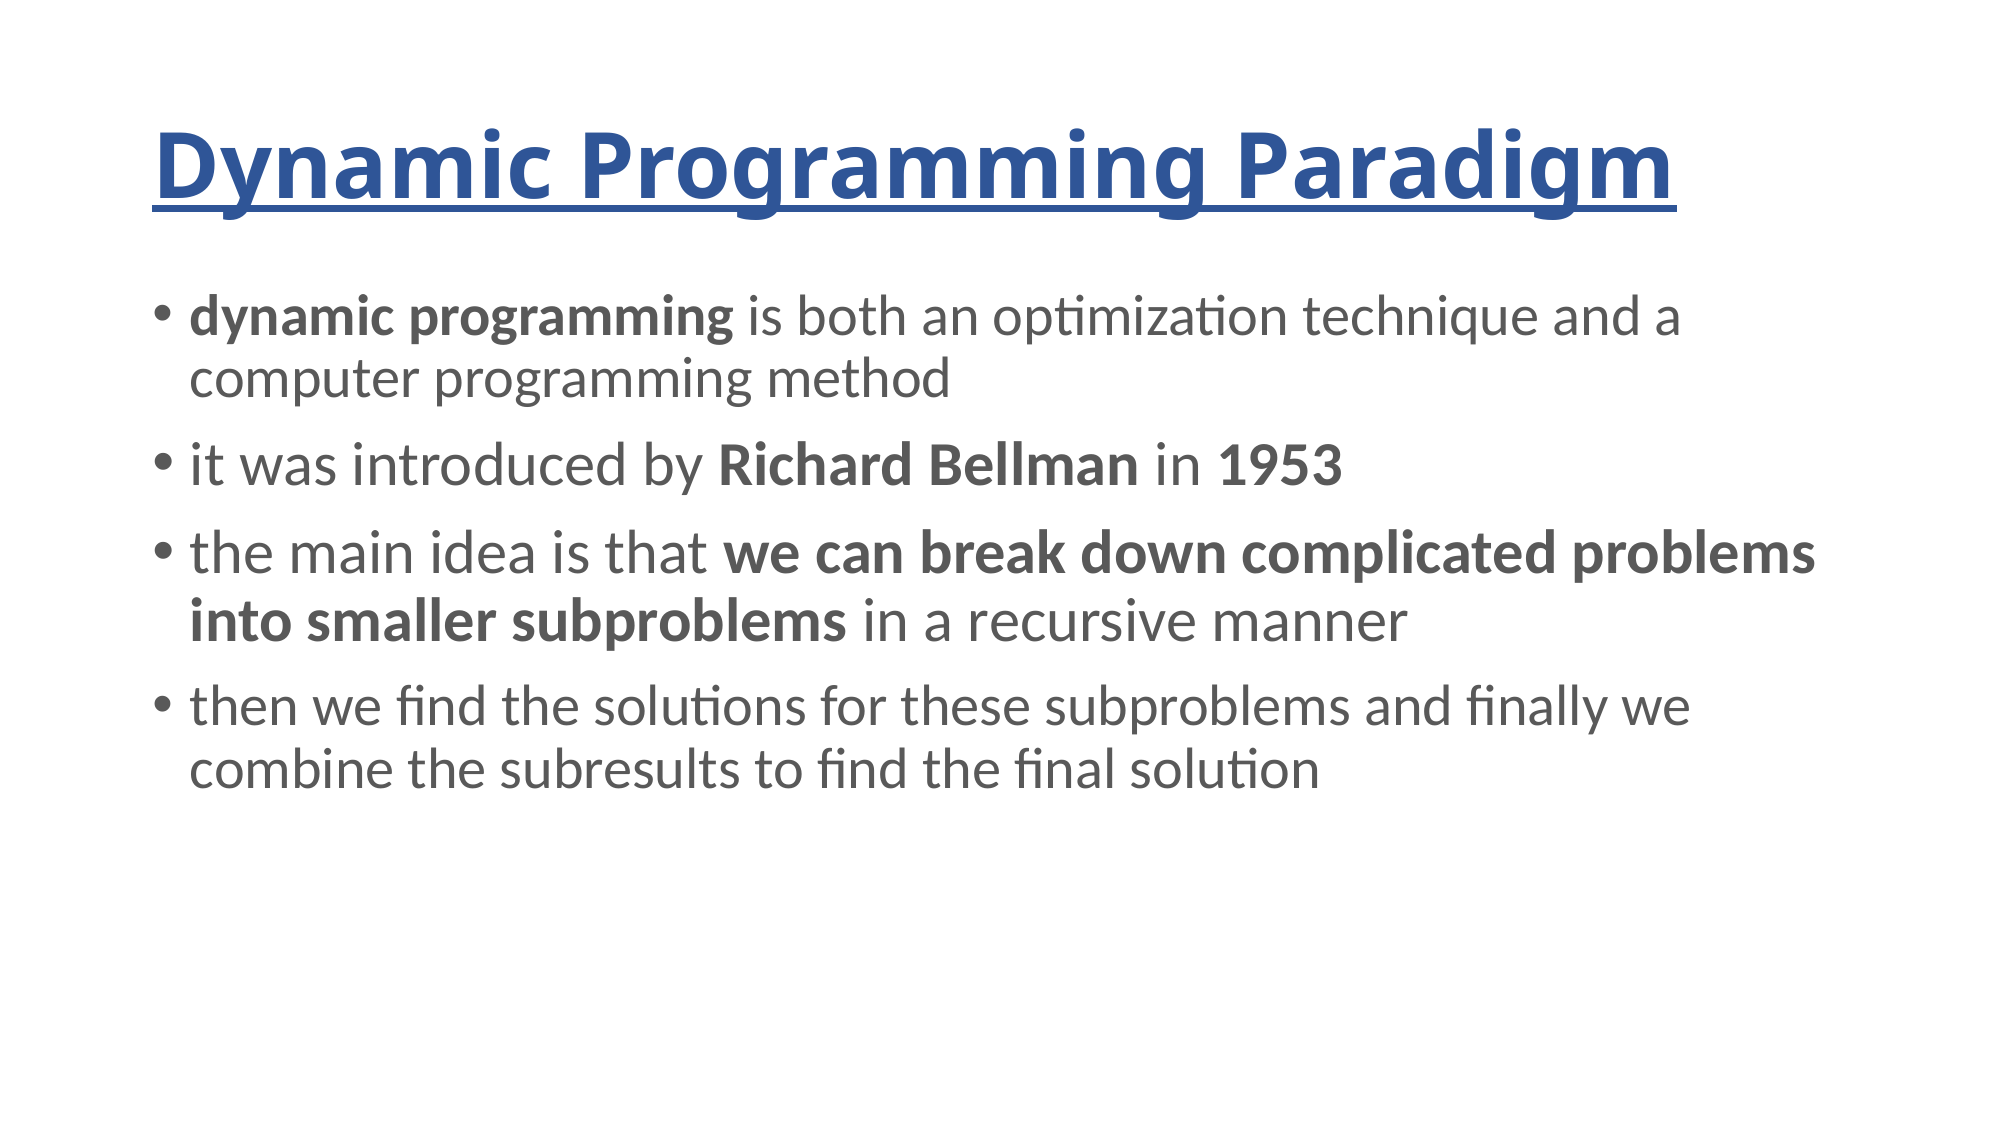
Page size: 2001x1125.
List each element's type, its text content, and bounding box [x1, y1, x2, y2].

title Dynamic Programming Paradigm [137, 59, 1863, 277]
list dynamic programming is both an optimization technique and a computer programming method it was introduced by Richard Bellman in 1953 the main idea is that we can break down complicated problems into smaller subproblems in a recursive manner then we find the solutions for these subproblems and finally we combine the subresults to find the final solution [137, 277, 1863, 1066]
